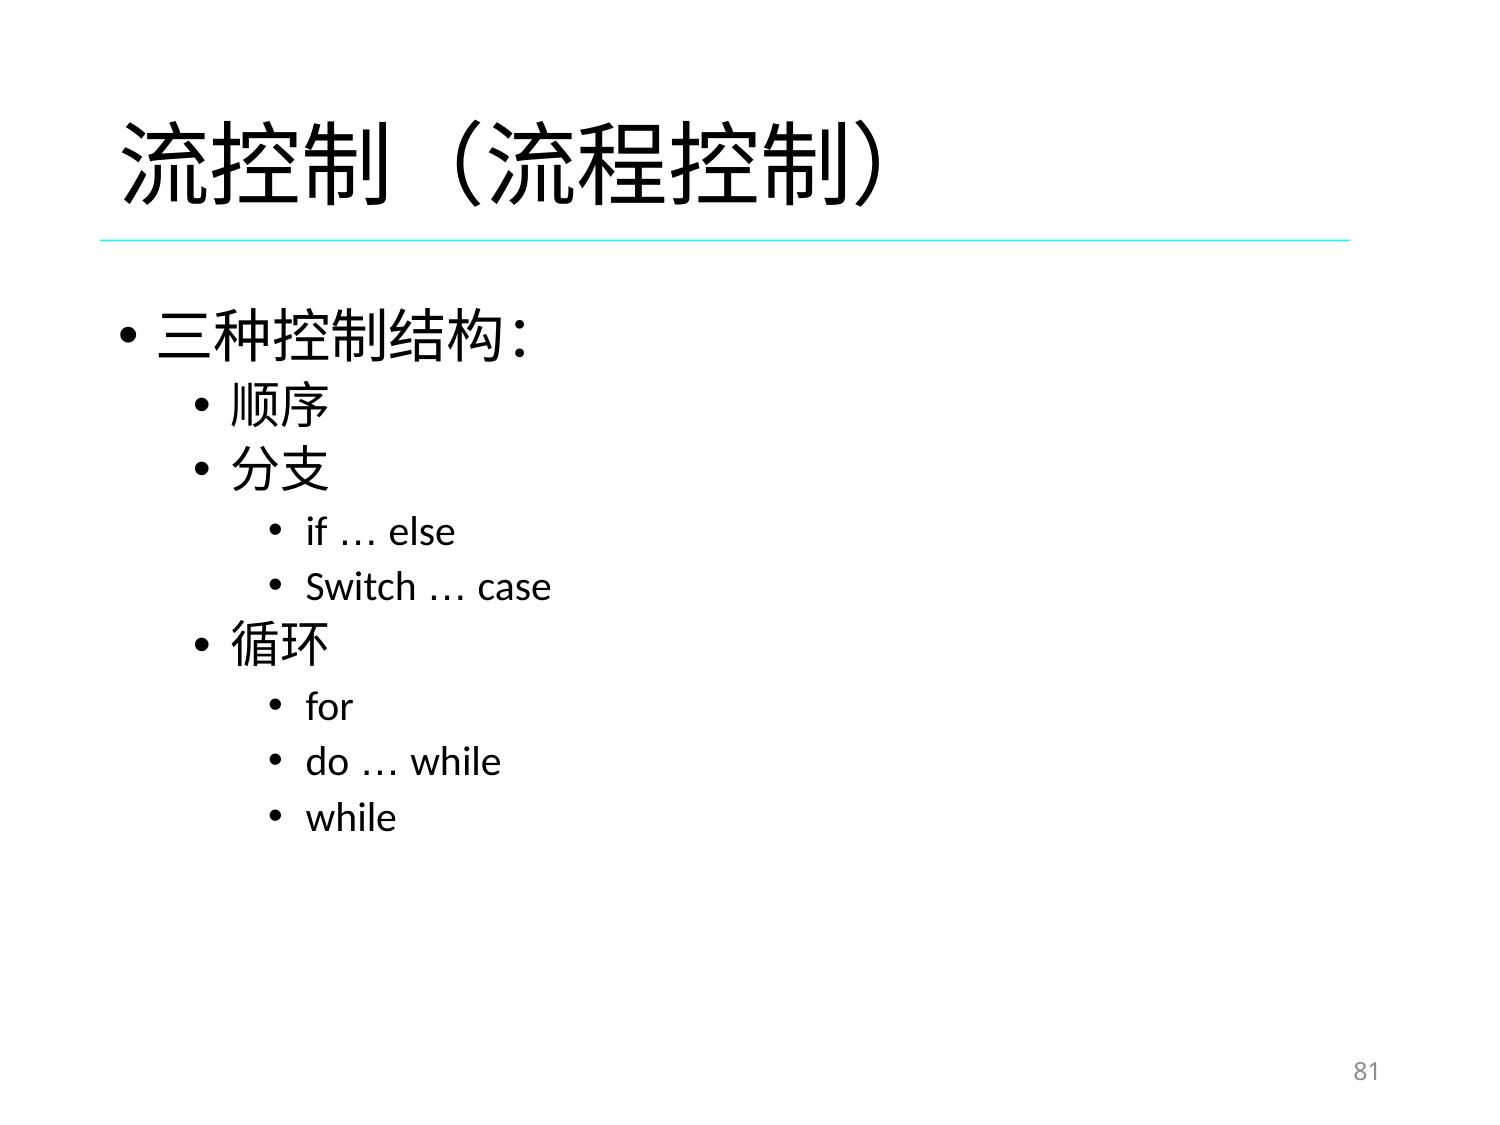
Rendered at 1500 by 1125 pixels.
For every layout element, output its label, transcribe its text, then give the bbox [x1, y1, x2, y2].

slide_number 81 [1059, 1042, 1397, 1103]
title 流控制（流程控制） [103, 59, 1397, 278]
list 三种控制结构： 顺序 分支 if … else Switch … case 循环 for do … while while [103, 299, 1397, 1014]
